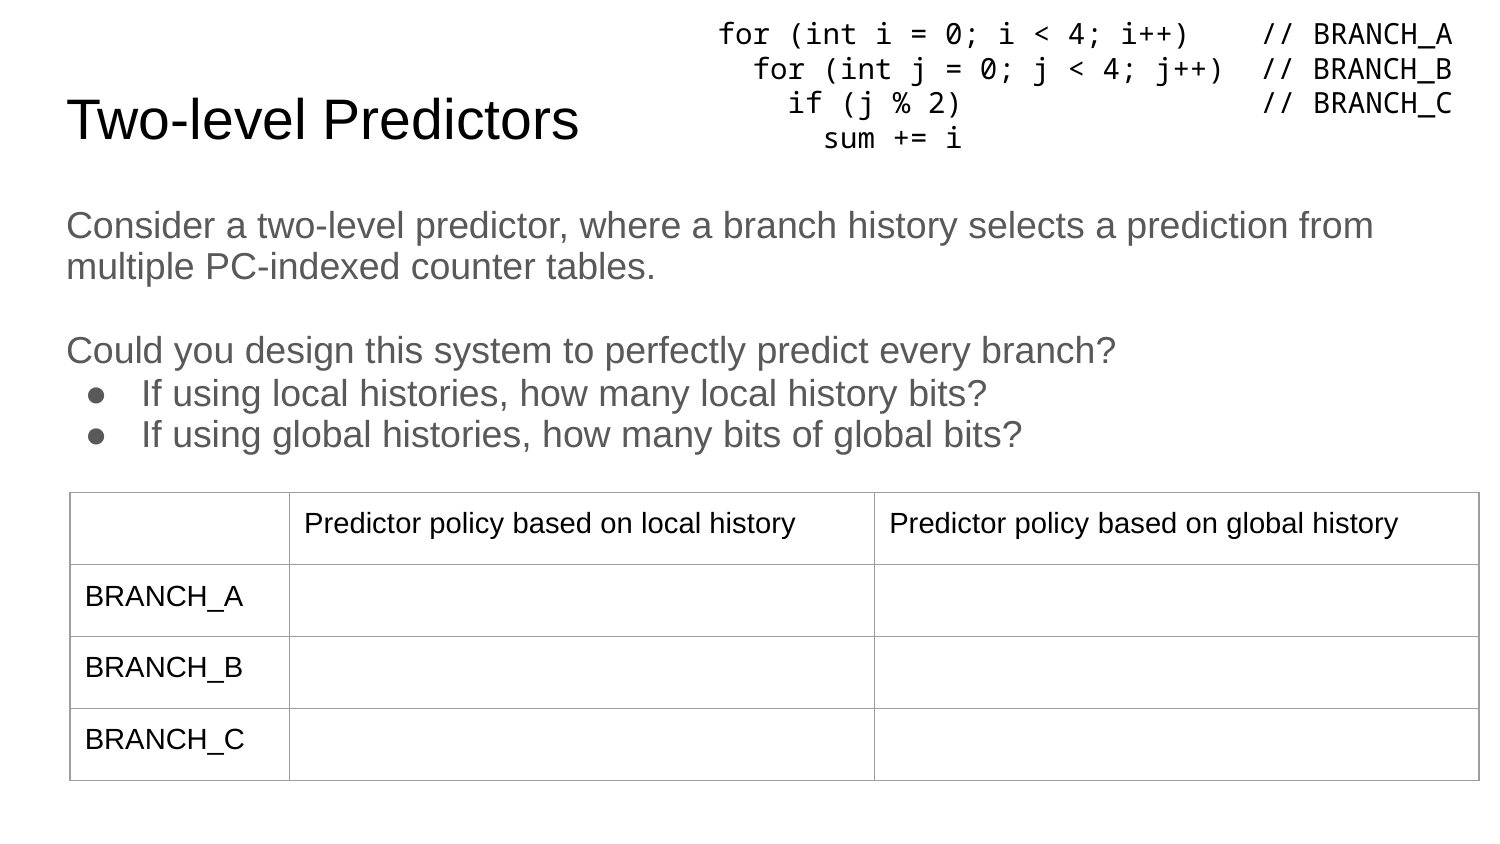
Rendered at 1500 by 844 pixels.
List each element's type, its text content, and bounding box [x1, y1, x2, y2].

list Consider a two-level predictor, where a branch history selects a prediction from multiple PC-indexed counter tables. Could you design this system to perfectly predict every branch? If using local histories, how many local history bits? If using global histories, how many bits of global bits? [51, 189, 1420, 516]
table_cell [290, 709, 874, 780]
table_cell [875, 565, 1478, 636]
text_box for (int i = 0; i < 4; i++) // BRANCH_A for (int j = 0; j < 4; j++) // BRANCH_B if (j % 2) // BRANCH_C sum += i [702, 0, 1480, 205]
table_cell BRANCH_B [71, 637, 289, 708]
table_cell BRANCH_C [71, 709, 289, 780]
table_cell [290, 637, 874, 708]
table_header [71, 493, 289, 564]
table_cell BRANCH_A [71, 565, 289, 636]
table_cell [875, 637, 1478, 708]
table_cell [875, 709, 1478, 780]
table_cell [290, 565, 874, 636]
title Two-level Predictors [51, 72, 702, 167]
table_header Predictor policy based on local history [290, 493, 874, 564]
table_header Predictor policy based on global history [875, 493, 1478, 564]
